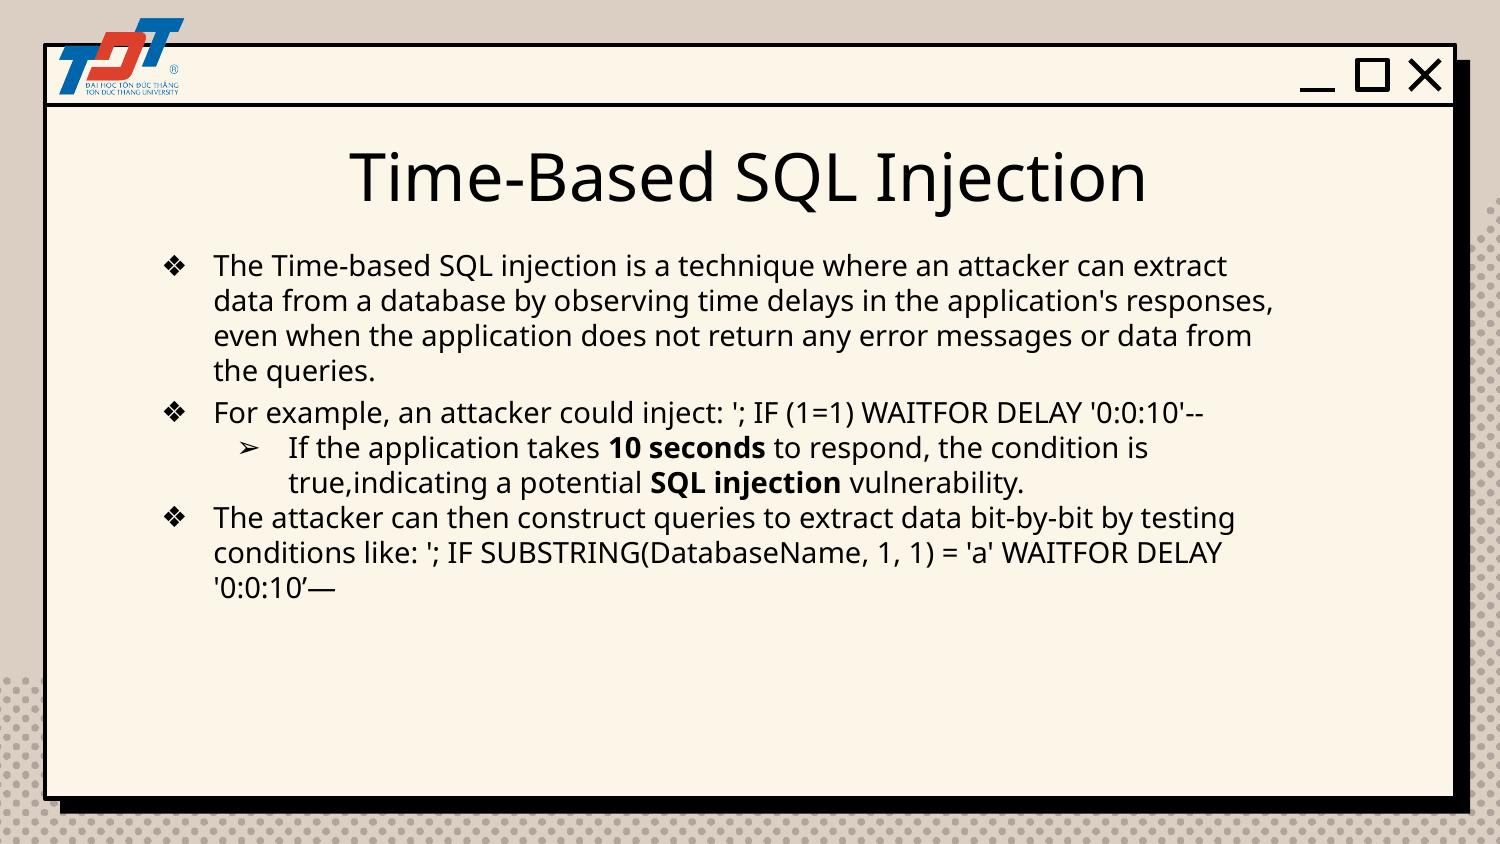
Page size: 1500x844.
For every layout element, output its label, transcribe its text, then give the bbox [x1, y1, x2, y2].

text_box The Time-based SQL injection is a technique where an attacker can extract data from a database by observing time delays in the application's responses, even when the application does not return any error messages or data from the queries. [123, 232, 1311, 379]
title Time-Based SQL Injection [117, 120, 1383, 233]
text_box For example, an attacker could inject: '; IF (1=1) WAITFOR DELAY '0:0:10'-- If the application takes 10 seconds to respond, the condition is true,indicating a potential SQL injection vulnerability. The attacker can then construct queries to extract data bit-by-bit by testing conditions like: '; IF SUBSTRING(DatabaseName, 1, 1) = 'a' WAITFOR DELAY '0:0:10’— [123, 379, 1351, 619]
picture [54, 0, 188, 131]
